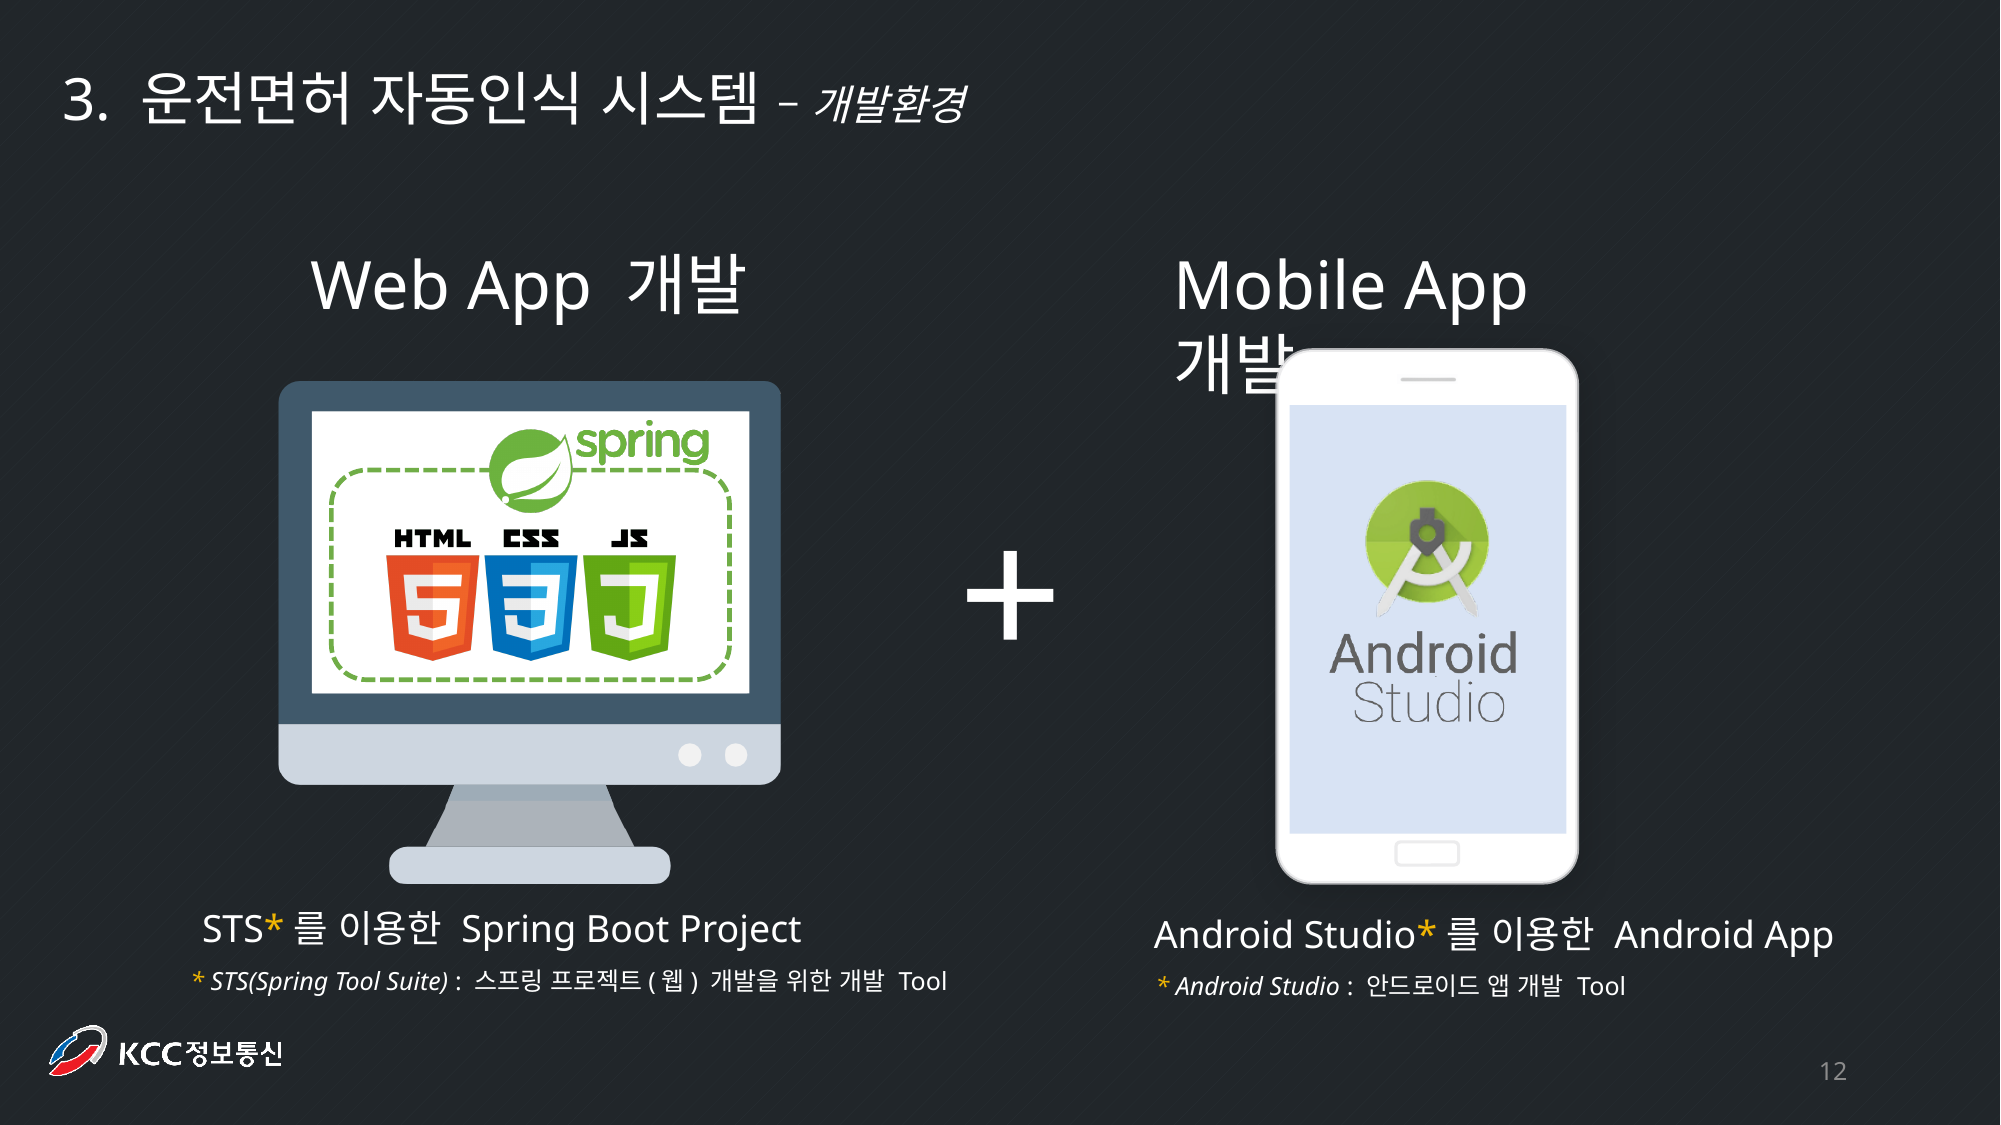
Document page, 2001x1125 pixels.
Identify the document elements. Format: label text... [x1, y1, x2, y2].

text_box * Android Studio : 안드로이드 앱 개발 Tool [1140, 963, 1641, 1009]
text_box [278, 381, 781, 885]
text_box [1277, 350, 1578, 883]
slide_number 12 [1412, 1042, 1863, 1103]
text_box 3. 운전면허 자동인식 시스템 – 개발환경 [47, 54, 981, 140]
text_box + [944, 470, 1056, 705]
text_box STS*를 이용한 Spring Boot Project [187, 897, 817, 958]
text_box * STS(Spring Tool Suite) : 스프링 프로젝트(웹) 개발을 위한 개발 Tool [175, 958, 963, 1003]
text_box Mobile App 개발 [1158, 236, 1697, 411]
picture [386, 414, 712, 680]
picture [49, 1025, 281, 1077]
text_box Web App 개발 [296, 235, 764, 331]
text_box Android Studio*를 이용한 Android App [1139, 903, 1850, 964]
